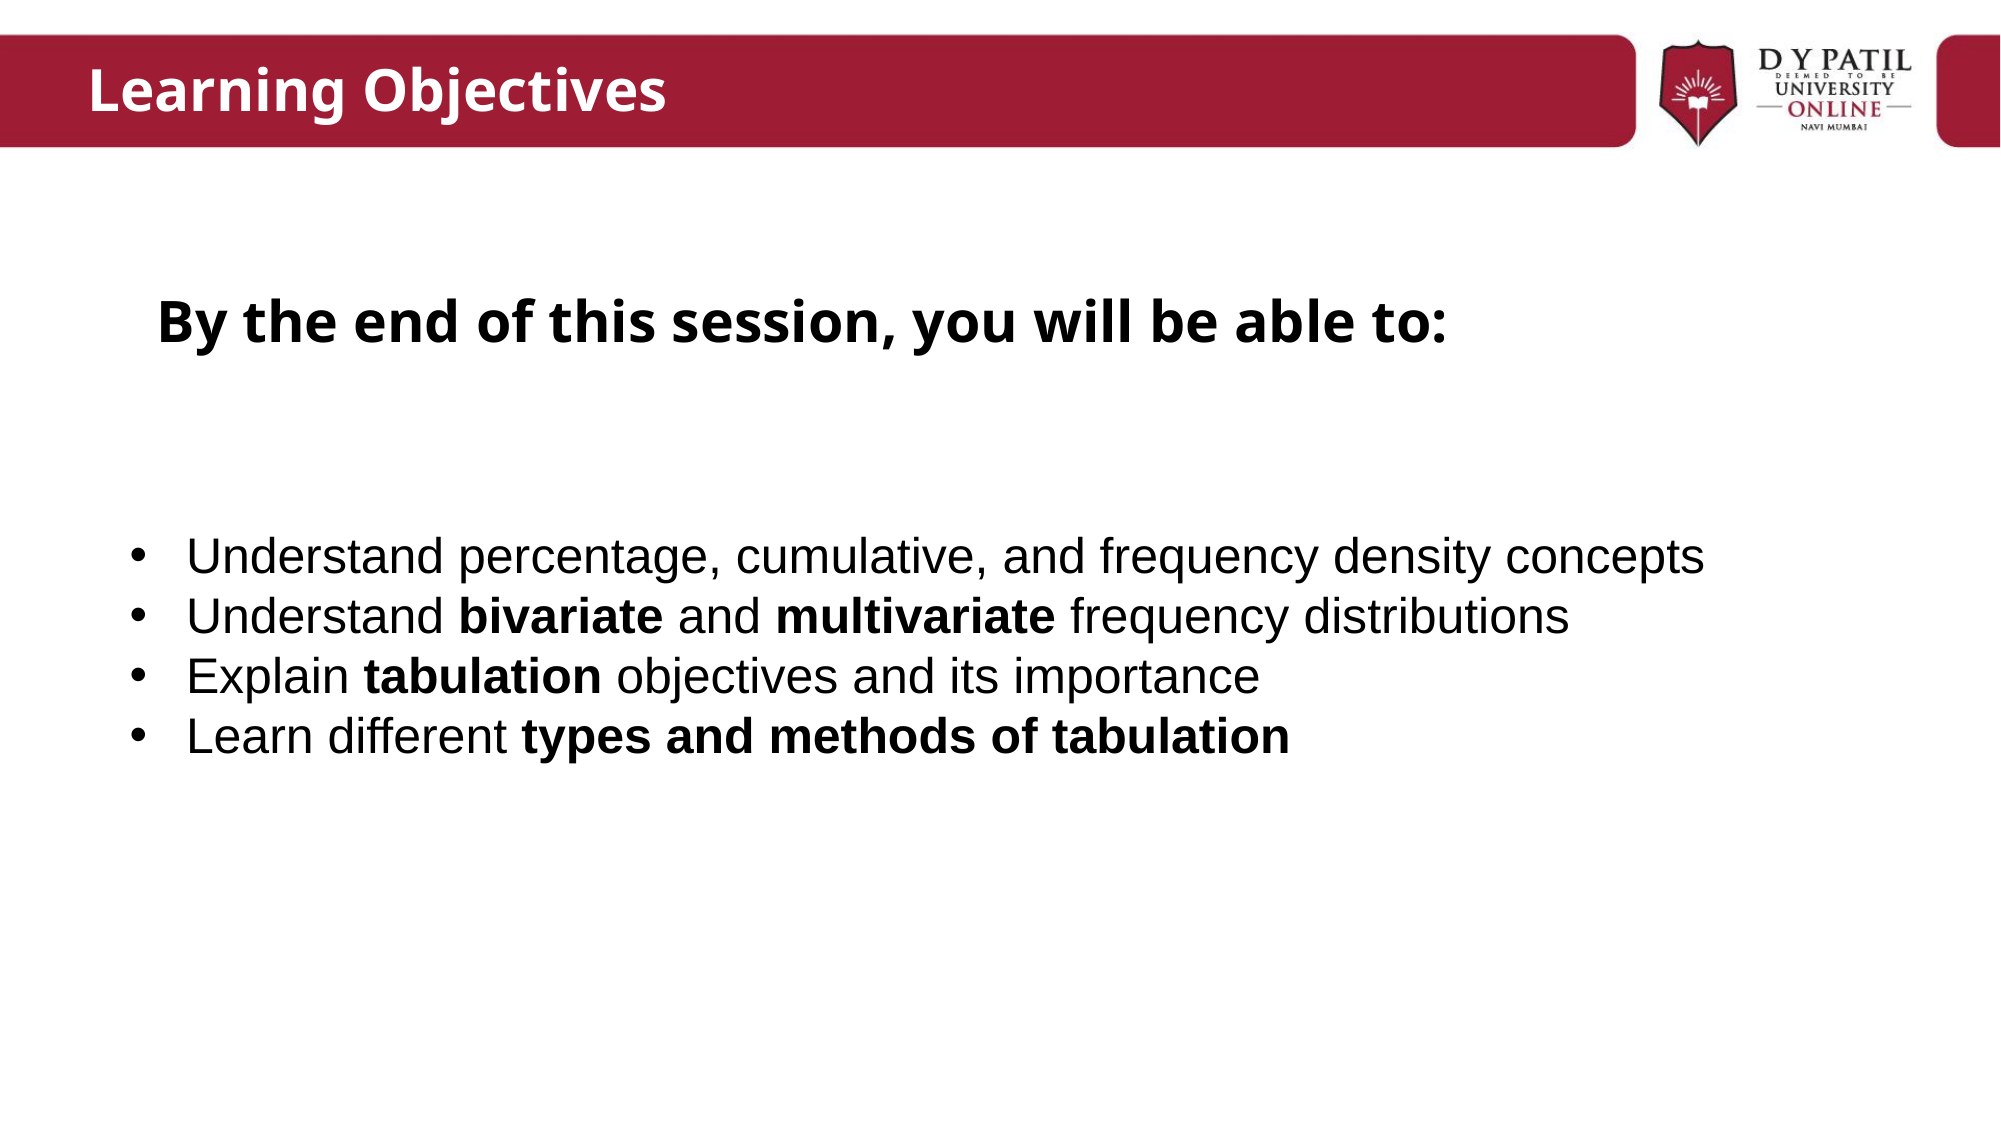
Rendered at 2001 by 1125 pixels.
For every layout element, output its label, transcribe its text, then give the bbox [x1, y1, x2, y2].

title Learning Objectives [71, 35, 1797, 149]
text_box Understand percentage, cumulative, and frequency density concepts Understand bivariate and multivariate frequency distributions Explain tabulation objectives and its importance Learn different types and methods of tabulation [114, 471, 1886, 772]
picture [0, 0, 2001, 1125]
text_box By the end of this session, you will be able to: [141, 285, 1467, 380]
